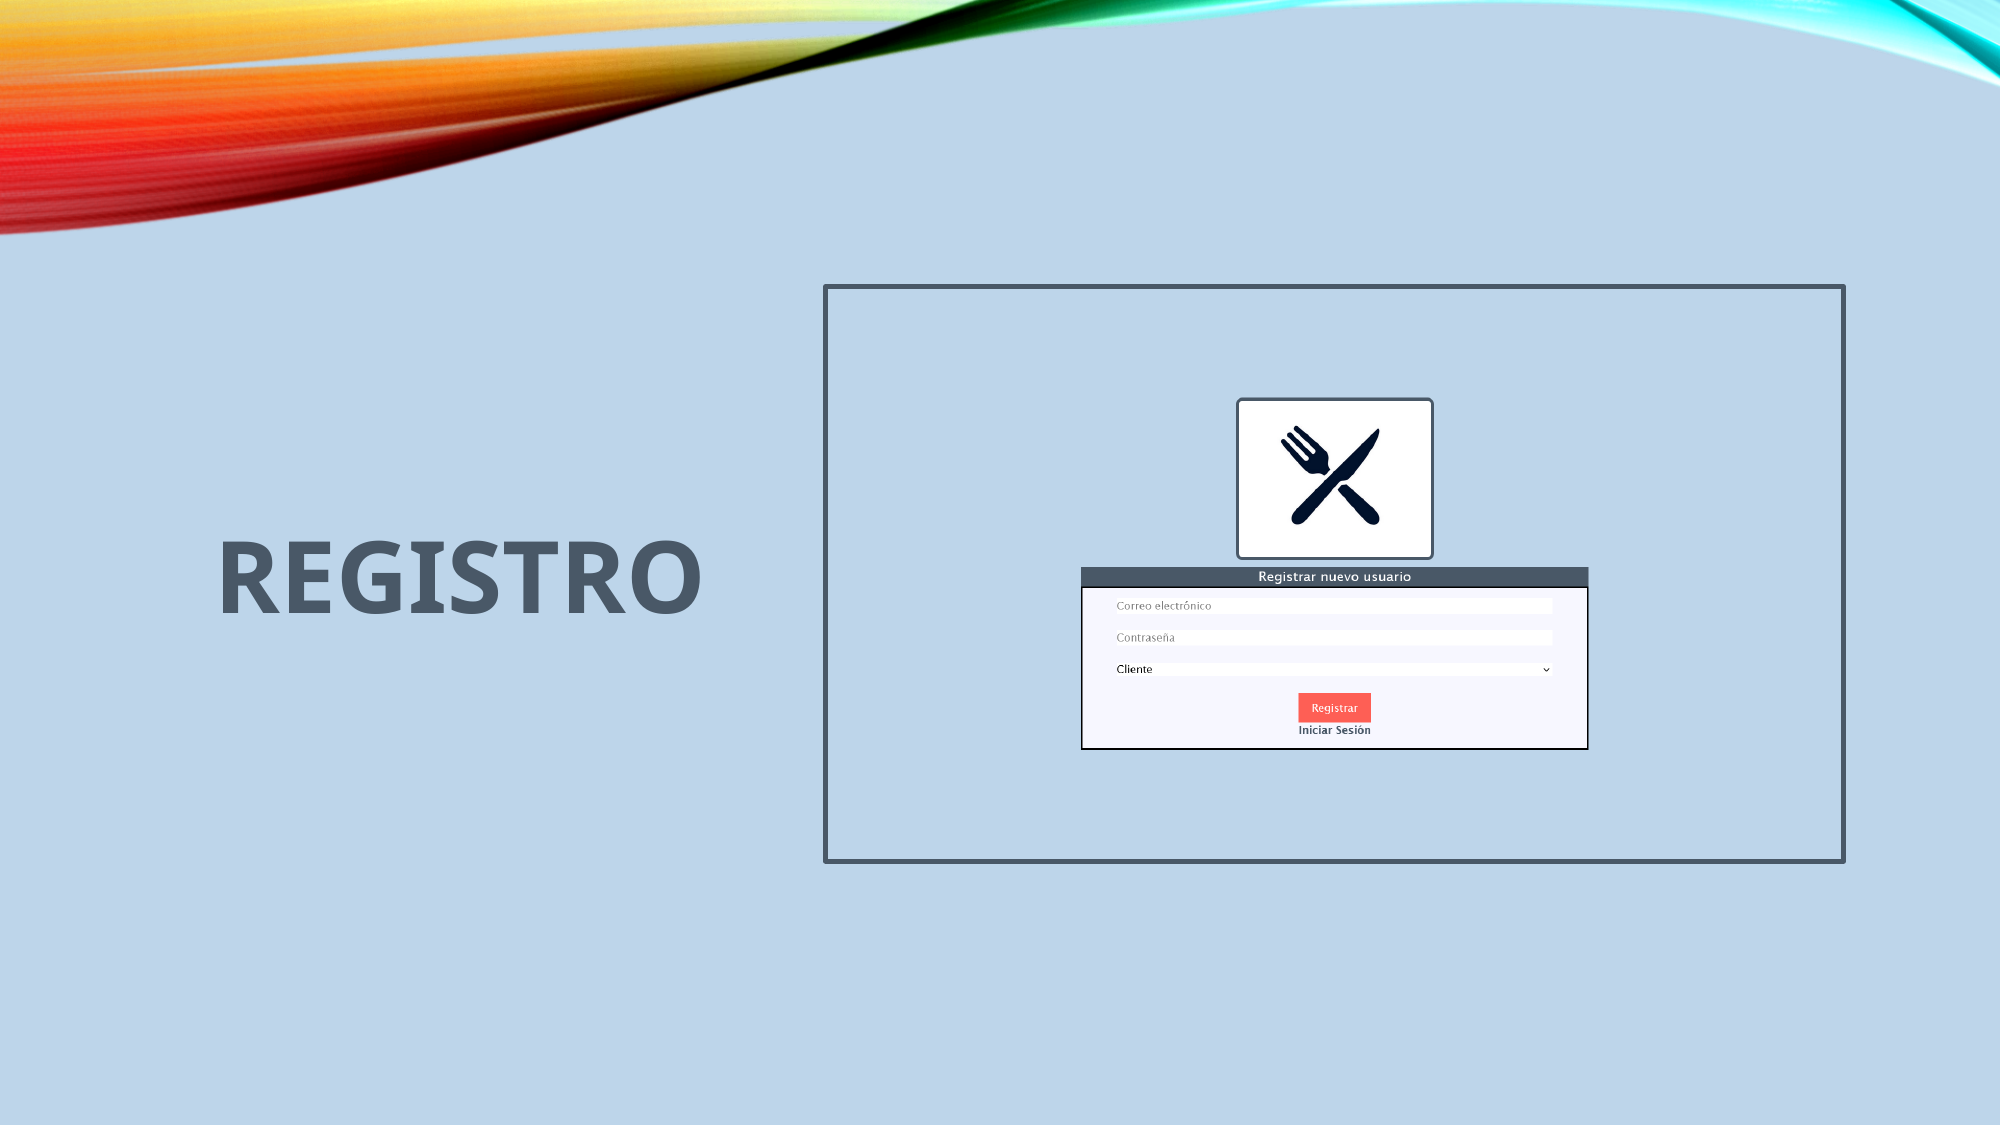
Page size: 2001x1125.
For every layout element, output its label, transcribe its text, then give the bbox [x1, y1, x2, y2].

picture [0, 0, 2000, 237]
picture [0, 288, 2000, 1125]
text_box [0, 237, 2000, 717]
title Registro [104, 237, 722, 643]
